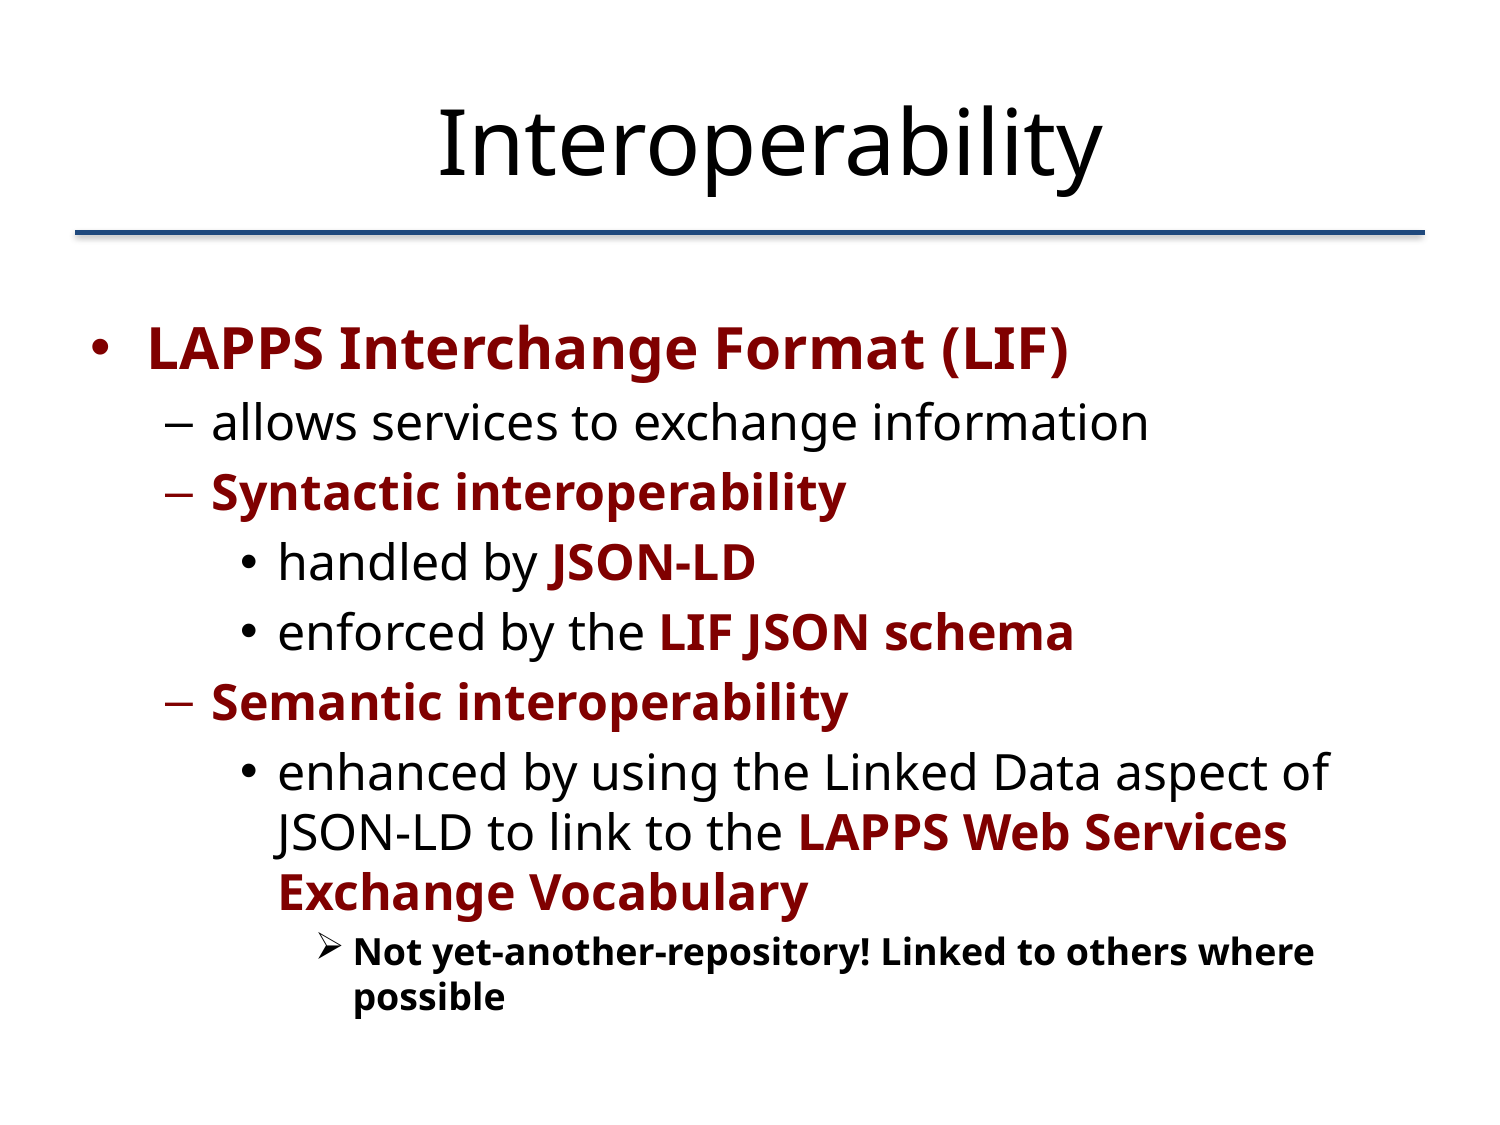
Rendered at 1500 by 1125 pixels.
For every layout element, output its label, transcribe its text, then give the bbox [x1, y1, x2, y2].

list LAPPS Interchange Format (LIF) allows services to exchange information Syntactic interoperability handled by JSON-LD enforced by the LIF JSON schema Semantic interoperability enhanced by using the Linked Data aspect of JSON-LD to link to the LAPPS Web Services Exchange Vocabulary Not yet-another-repository! Linked to others where possible [75, 303, 1425, 1046]
title Interoperability [94, 45, 1448, 233]
